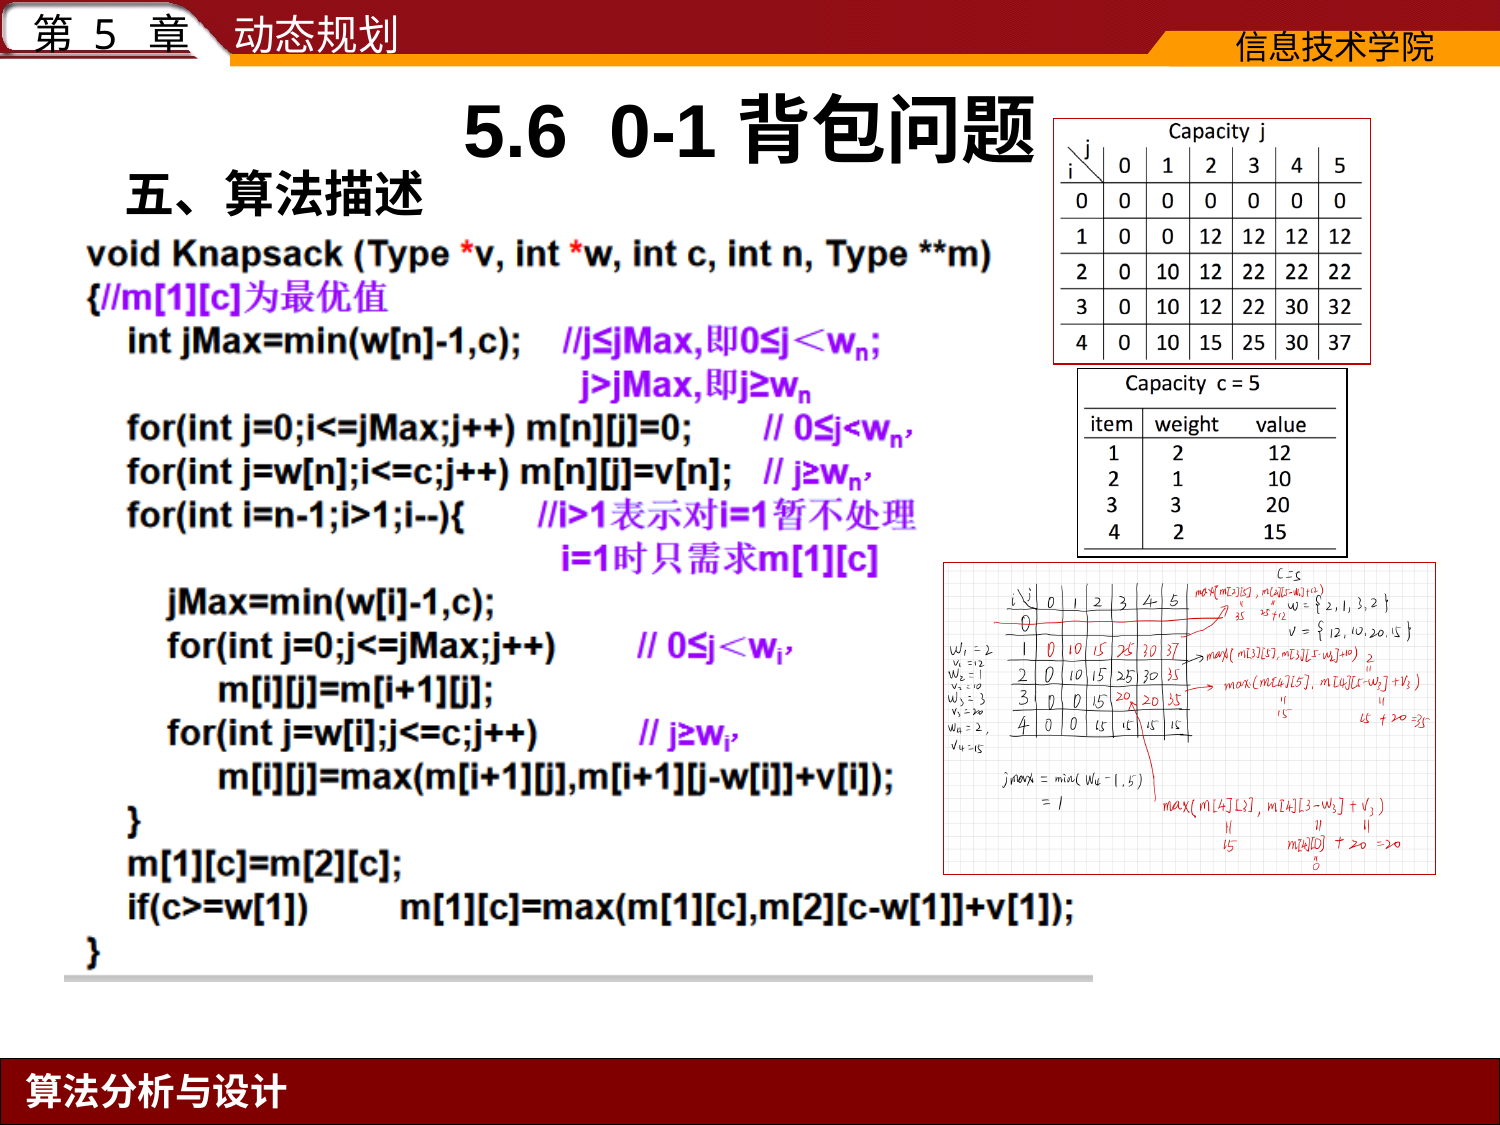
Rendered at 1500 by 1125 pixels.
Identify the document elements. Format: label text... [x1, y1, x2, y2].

picture [64, 118, 1436, 982]
picture [0, 0, 1500, 59]
text_box 5.6 0-1背包问题 [112, 78, 1388, 188]
text_box 五、算法描述 [109, 143, 596, 226]
